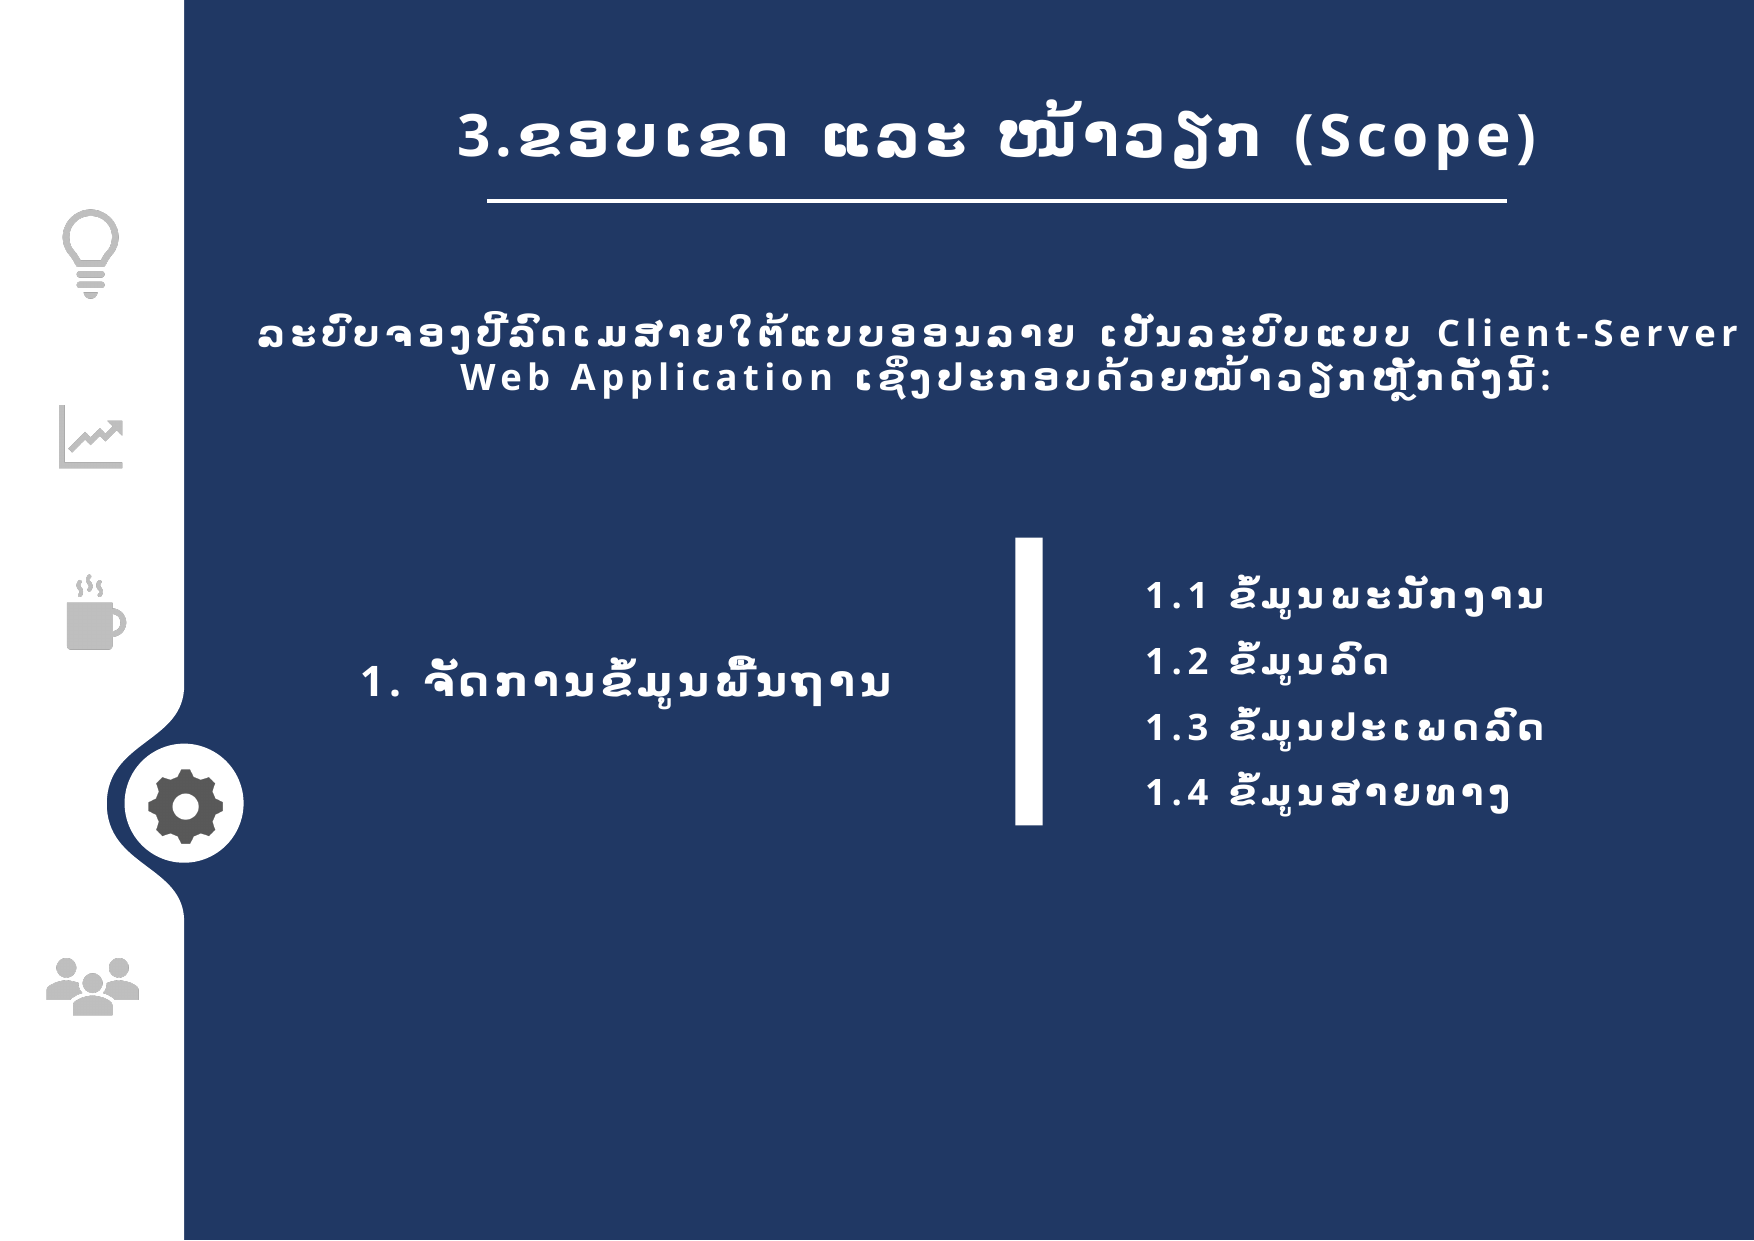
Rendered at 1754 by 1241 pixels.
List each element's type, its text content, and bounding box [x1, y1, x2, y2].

picture [39, 203, 142, 305]
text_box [124, 743, 244, 863]
text_box ລະບົບຈອງປີ້ລົດເມສາຍໃຕ້ແບບອອນລາຍ ເປັນລະບົບແບບ Client-Server Web Application ເຊິ່ງປະກອບດ້ວຍໜ້າວຽກຫຼັກດັ່ງນີ້: [243, 302, 1753, 405]
picture [39, 754, 145, 859]
picture [46, 392, 135, 481]
text_box 1.1 ຂໍ້ມູນພະນັກງານ 1.2 ຂໍ້ມູນລົດ 1.3 ຂໍ້ມູນປະເພດລົດ 1.4 ຂໍ້ມູນສາຍທາງ [1130, 542, 1560, 821]
text_box [0, 0, 186, 1241]
text_box 3.ຂອບເຂດ ແລະ ໜ້າວຽກ (Scope) [356, 90, 1638, 175]
text_box [1014, 537, 1044, 826]
picture [51, 567, 142, 658]
picture [40, 934, 145, 1039]
text_box 1. ຈັດການຂໍ້ມູນພື້ນຖານ [345, 647, 907, 713]
